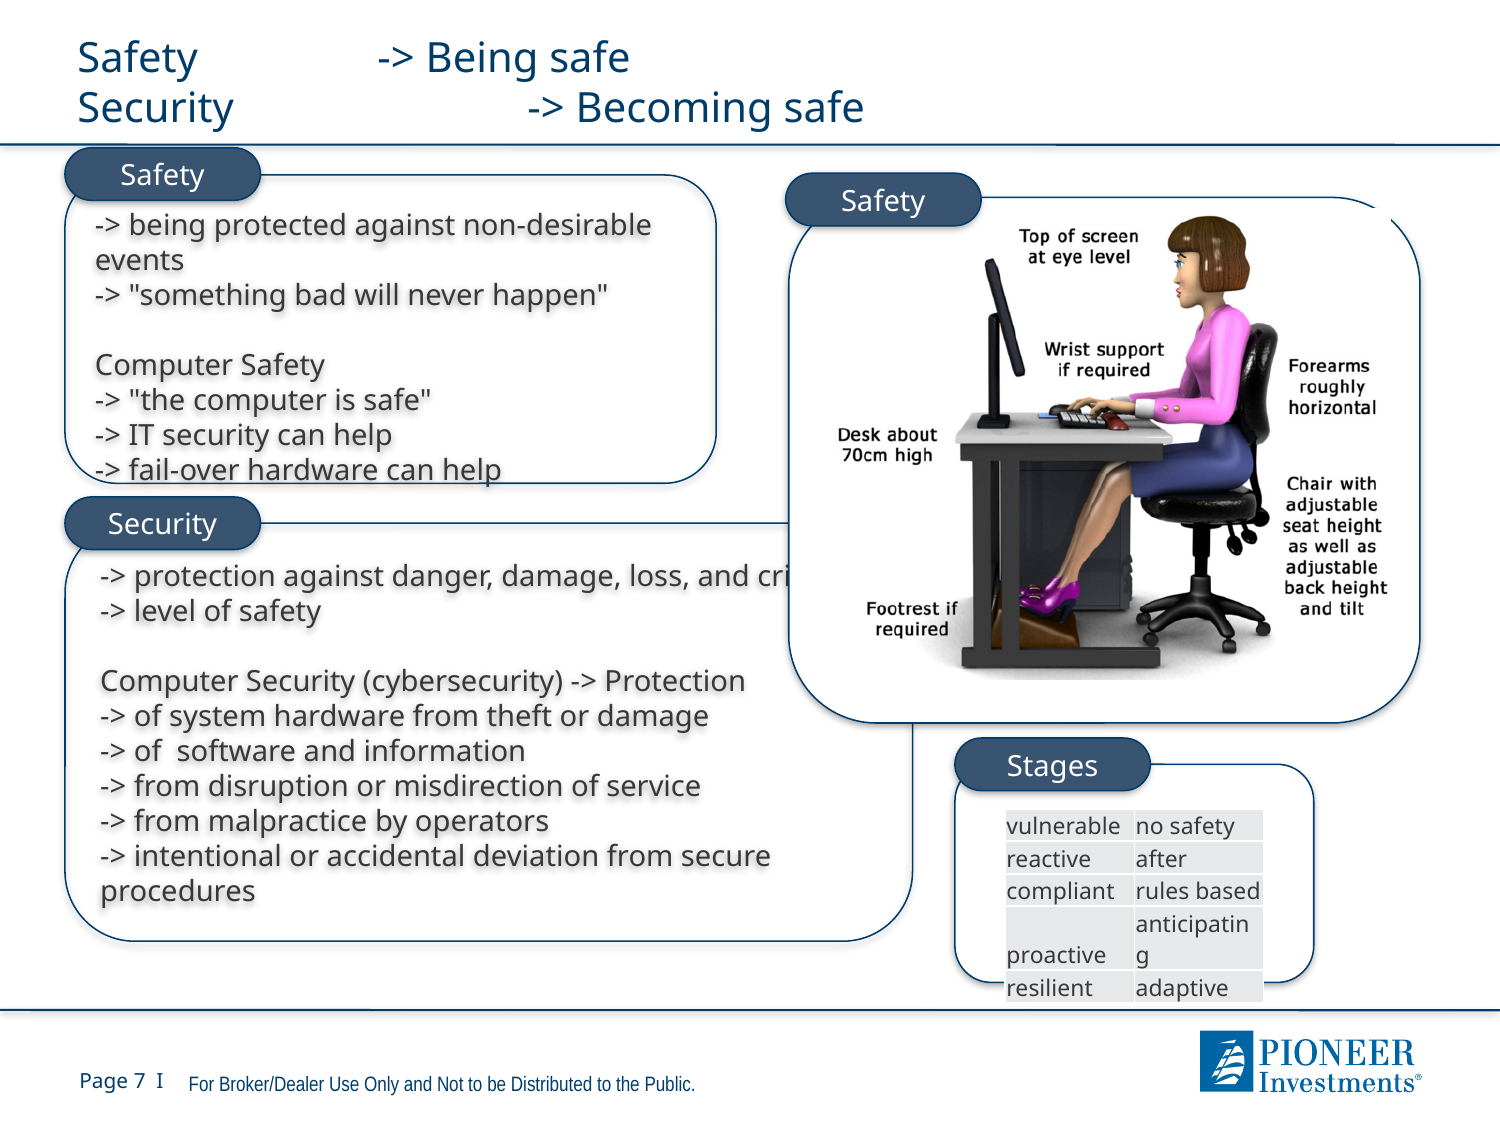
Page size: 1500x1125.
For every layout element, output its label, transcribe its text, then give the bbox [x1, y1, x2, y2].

title Safety -> Being safe Security -> Becoming safe [77, 17, 1423, 139]
text_box -> protection against danger, damage, loss, and crime -> level of safety Computer Security (cybersecurity) -> Protection -> of system hardware from theft or damage -> of software and information -> from disruption or misdirection of service -> from malpractice by operators -> intentional or accidental deviation from secure procedures [64, 522, 914, 942]
table_header vulnerable [1006, 810, 1134, 840]
table_cell after [1135, 842, 1263, 873]
table_cell anticipating [1135, 907, 1263, 969]
picture [821, 207, 1392, 681]
table_cell compliant [1006, 875, 1134, 905]
table_cell resilient [1006, 971, 1134, 1002]
table_cell reactive [1006, 842, 1134, 873]
text_box [787, 222, 1421, 724]
table_cell proactive [1006, 907, 1134, 969]
table_cell rules based [1135, 875, 1263, 905]
text_box Safety [784, 172, 982, 227]
text_box [954, 763, 1315, 984]
text_box Stages [954, 737, 1152, 792]
table_cell adaptive [1135, 971, 1263, 1002]
text_box Security [64, 496, 262, 551]
text_box -> being protected against non-desirable events -> "something bad will never happen" Computer Safety -> "the computer is safe" -> IT security can help -> fail-over hardware can help [64, 174, 717, 485]
table_header no safety [1135, 810, 1263, 840]
text_box Safety [64, 146, 262, 202]
text_box [984, 196, 1372, 206]
